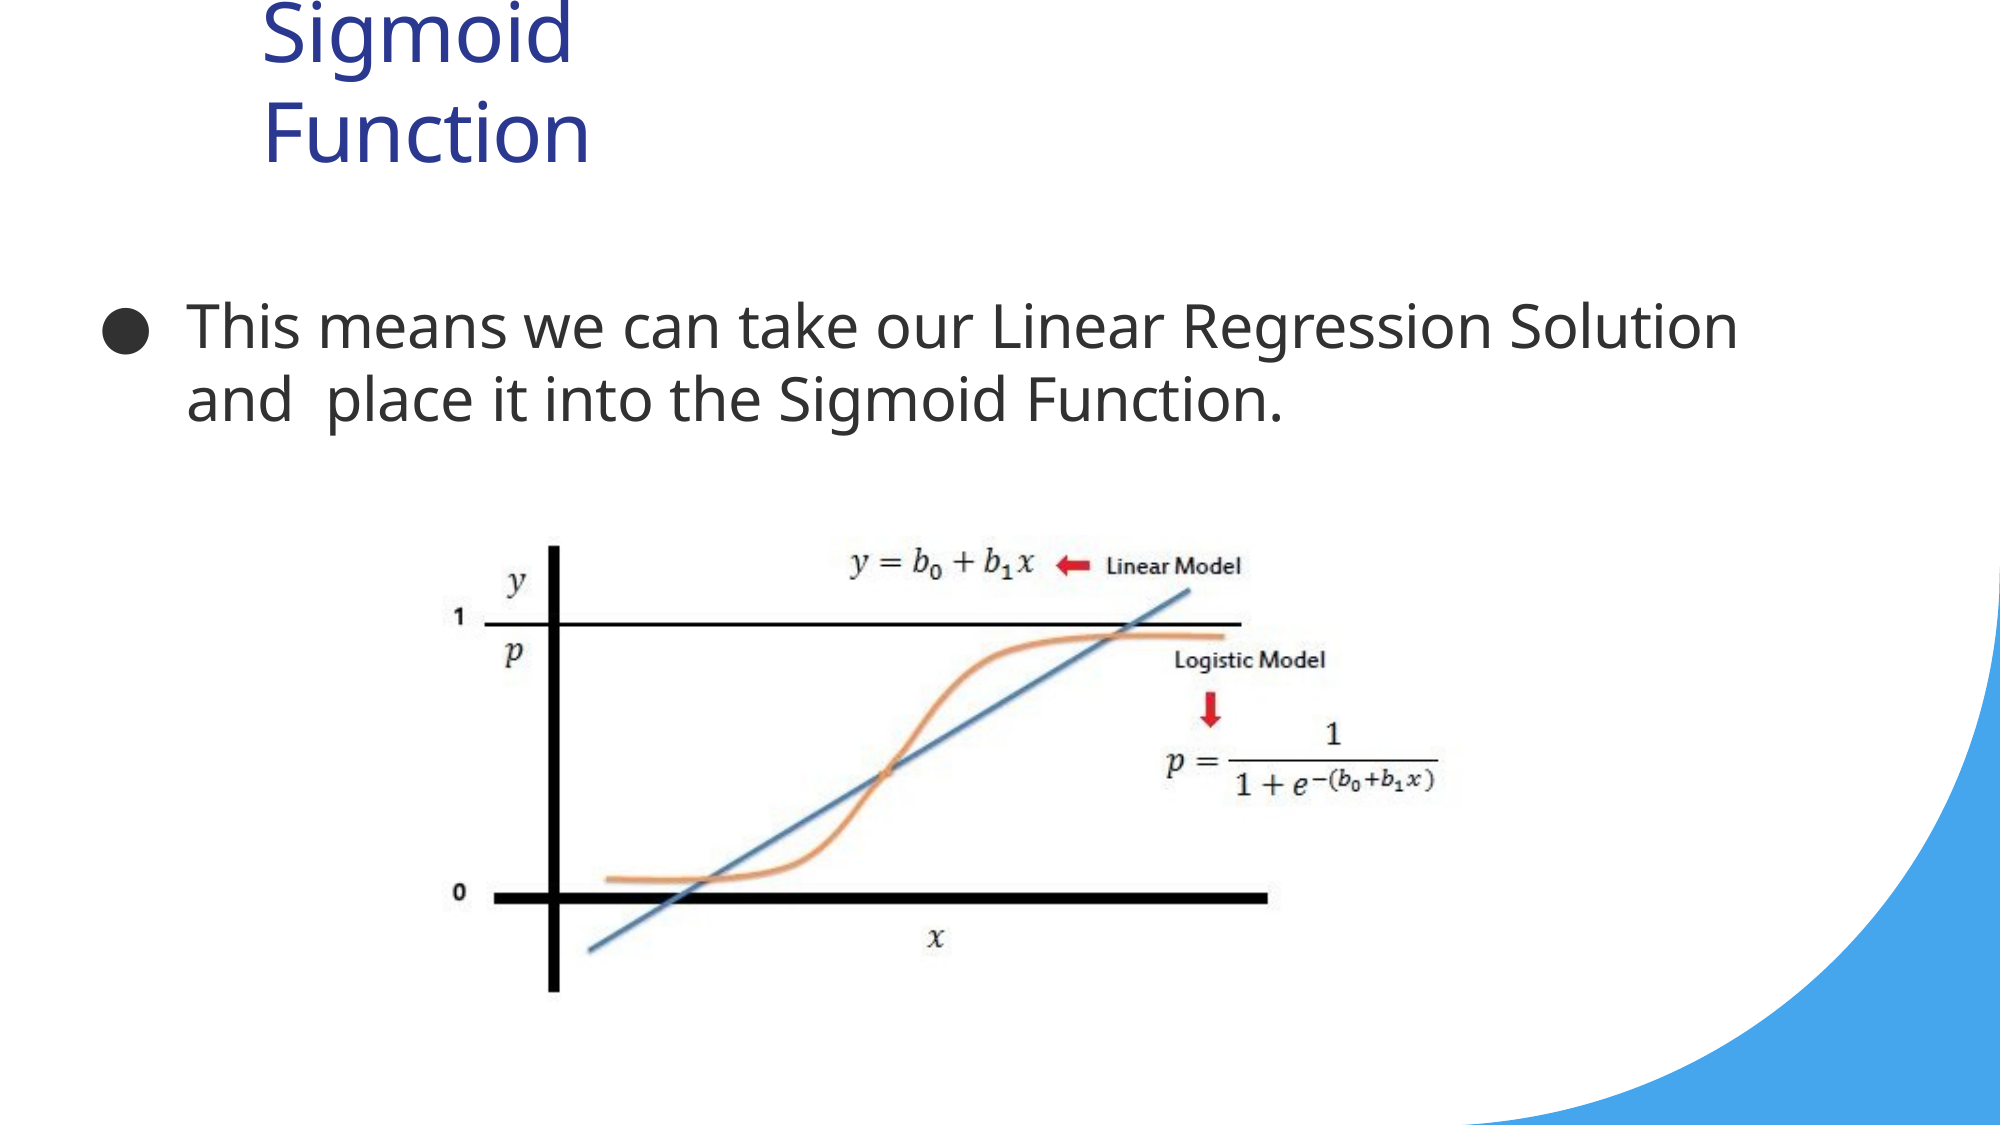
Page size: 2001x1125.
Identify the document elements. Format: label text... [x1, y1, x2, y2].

text_box This means we can take our Linear Regression Solution and place it into the Sigmoid Function. [97, 282, 1803, 434]
picture [442, 535, 1463, 1002]
title Sigmoid Function [258, 0, 911, 179]
